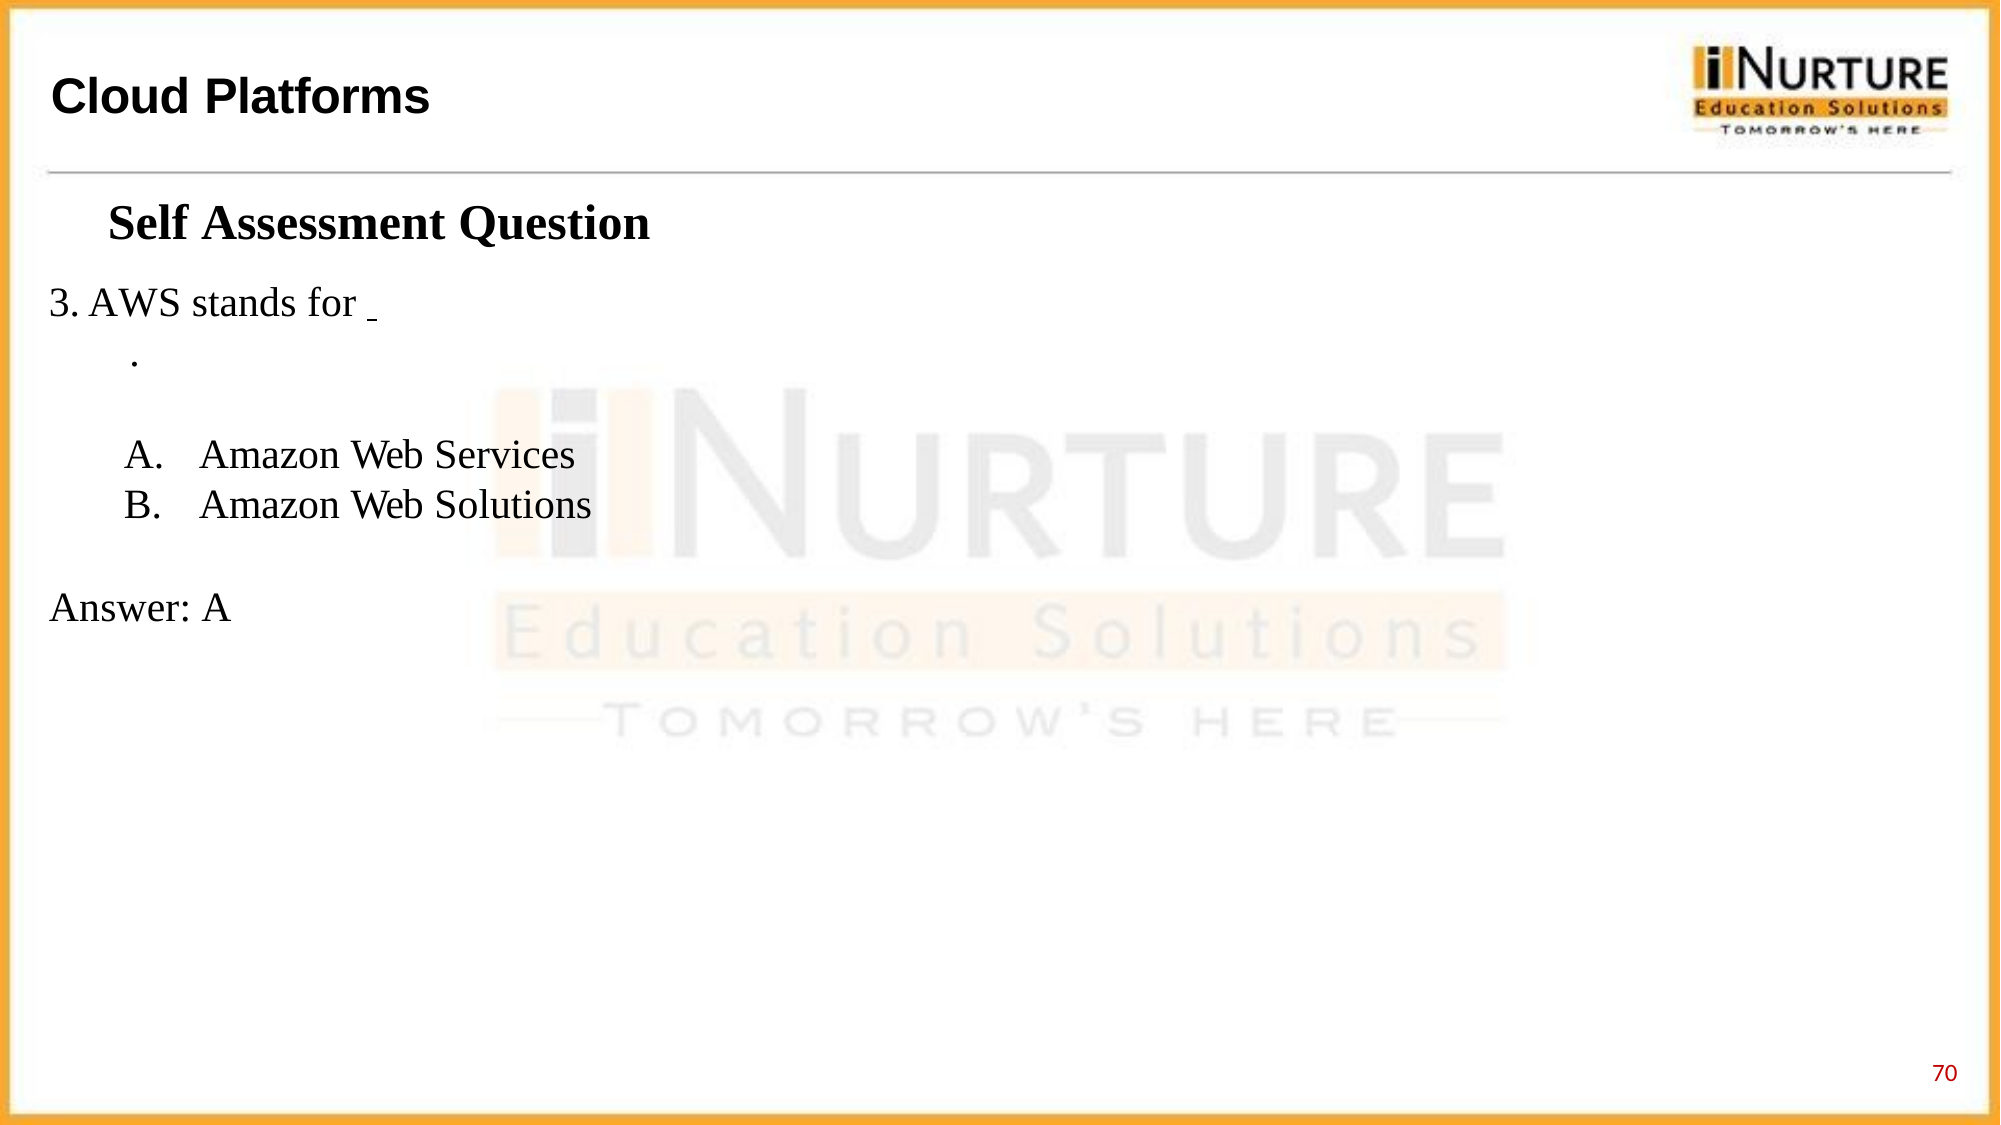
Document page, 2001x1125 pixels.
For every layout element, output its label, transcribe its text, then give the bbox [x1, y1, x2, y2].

picture [0, 0, 2000, 1125]
title Cloud Platforms [48, 61, 433, 251]
slide_number 60 [1925, 1060, 1964, 1125]
text_box Self Assessment Question AWS stands for . Amazon Web Services Amazon Web Solutions Answer: A [46, 157, 812, 630]
